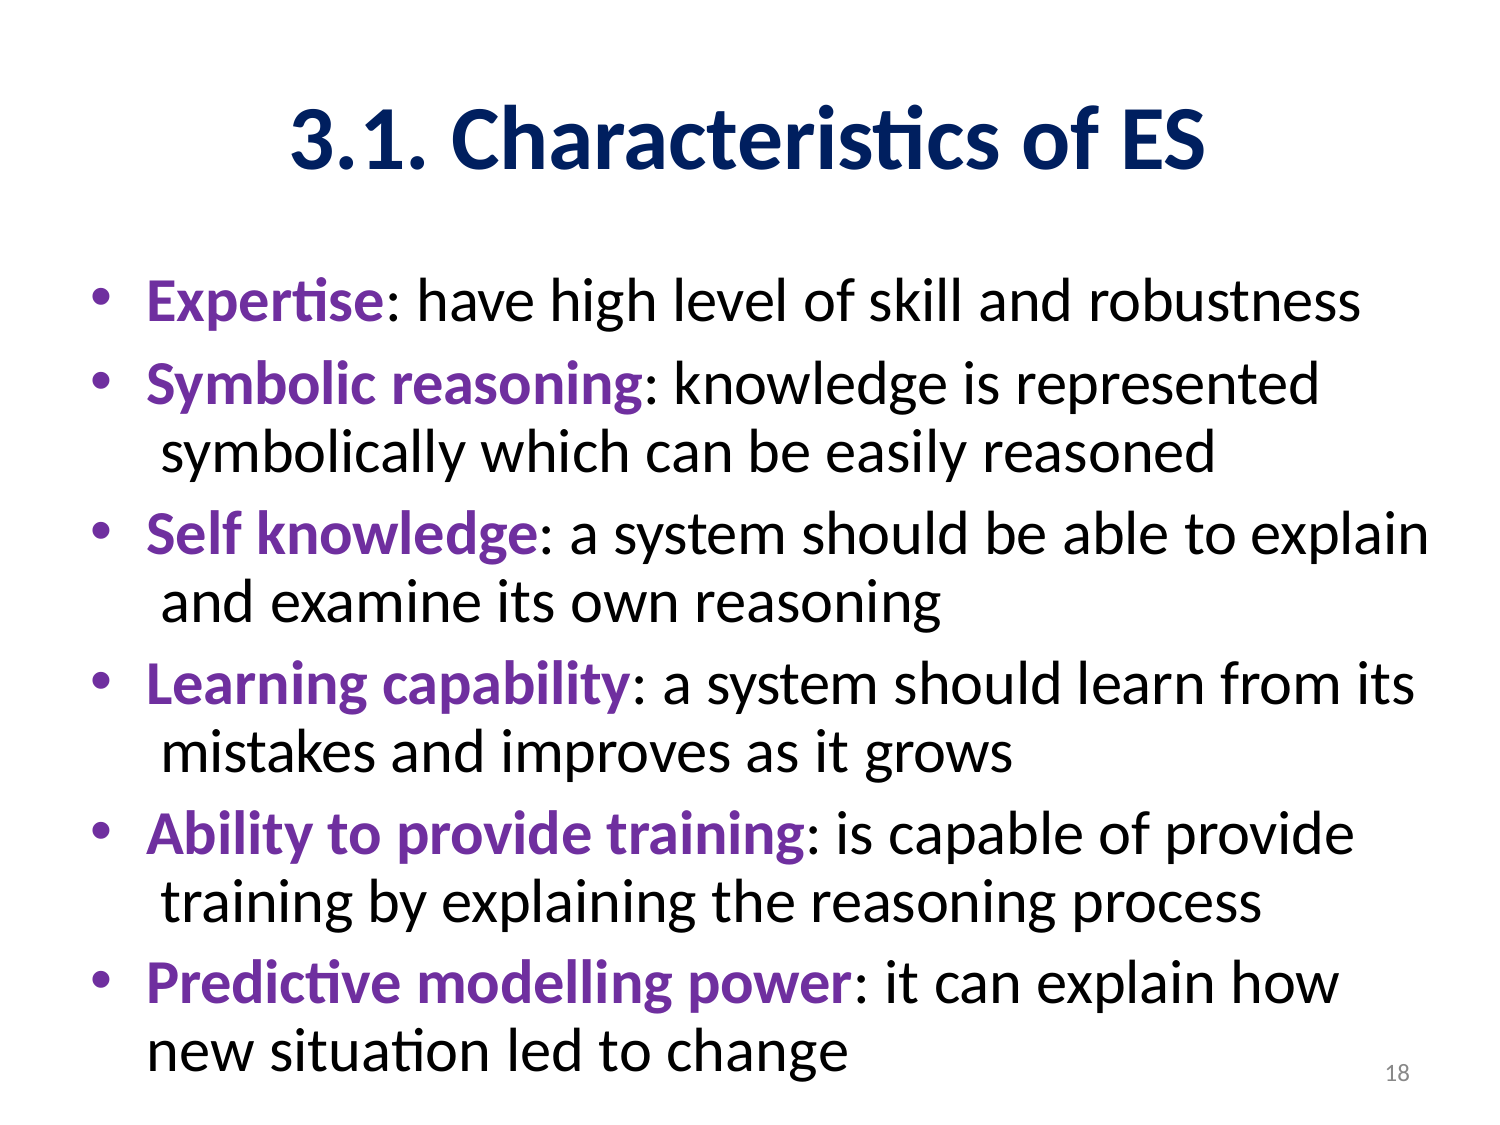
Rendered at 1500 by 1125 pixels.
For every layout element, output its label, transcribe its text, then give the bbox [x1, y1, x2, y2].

list Expertise: have high level of skill and robustness Symbolic reasoning: knowledge is represented symbolically which can be easily reasoned Self knowledge: a system should be able to explain and examine its own reasoning Learning capability: a system should learn from its mistakes and improves as it grows Ability to provide training: is capable of provide training by explaining the reasoning process Predictive modelling power: it can explain how [87, 248, 1442, 1017]
text_box new situation led to change [140, 1006, 953, 1084]
text_box 18 [1382, 1054, 1413, 1087]
title 3.1. Characteristics of ES [286, 75, 1214, 248]
